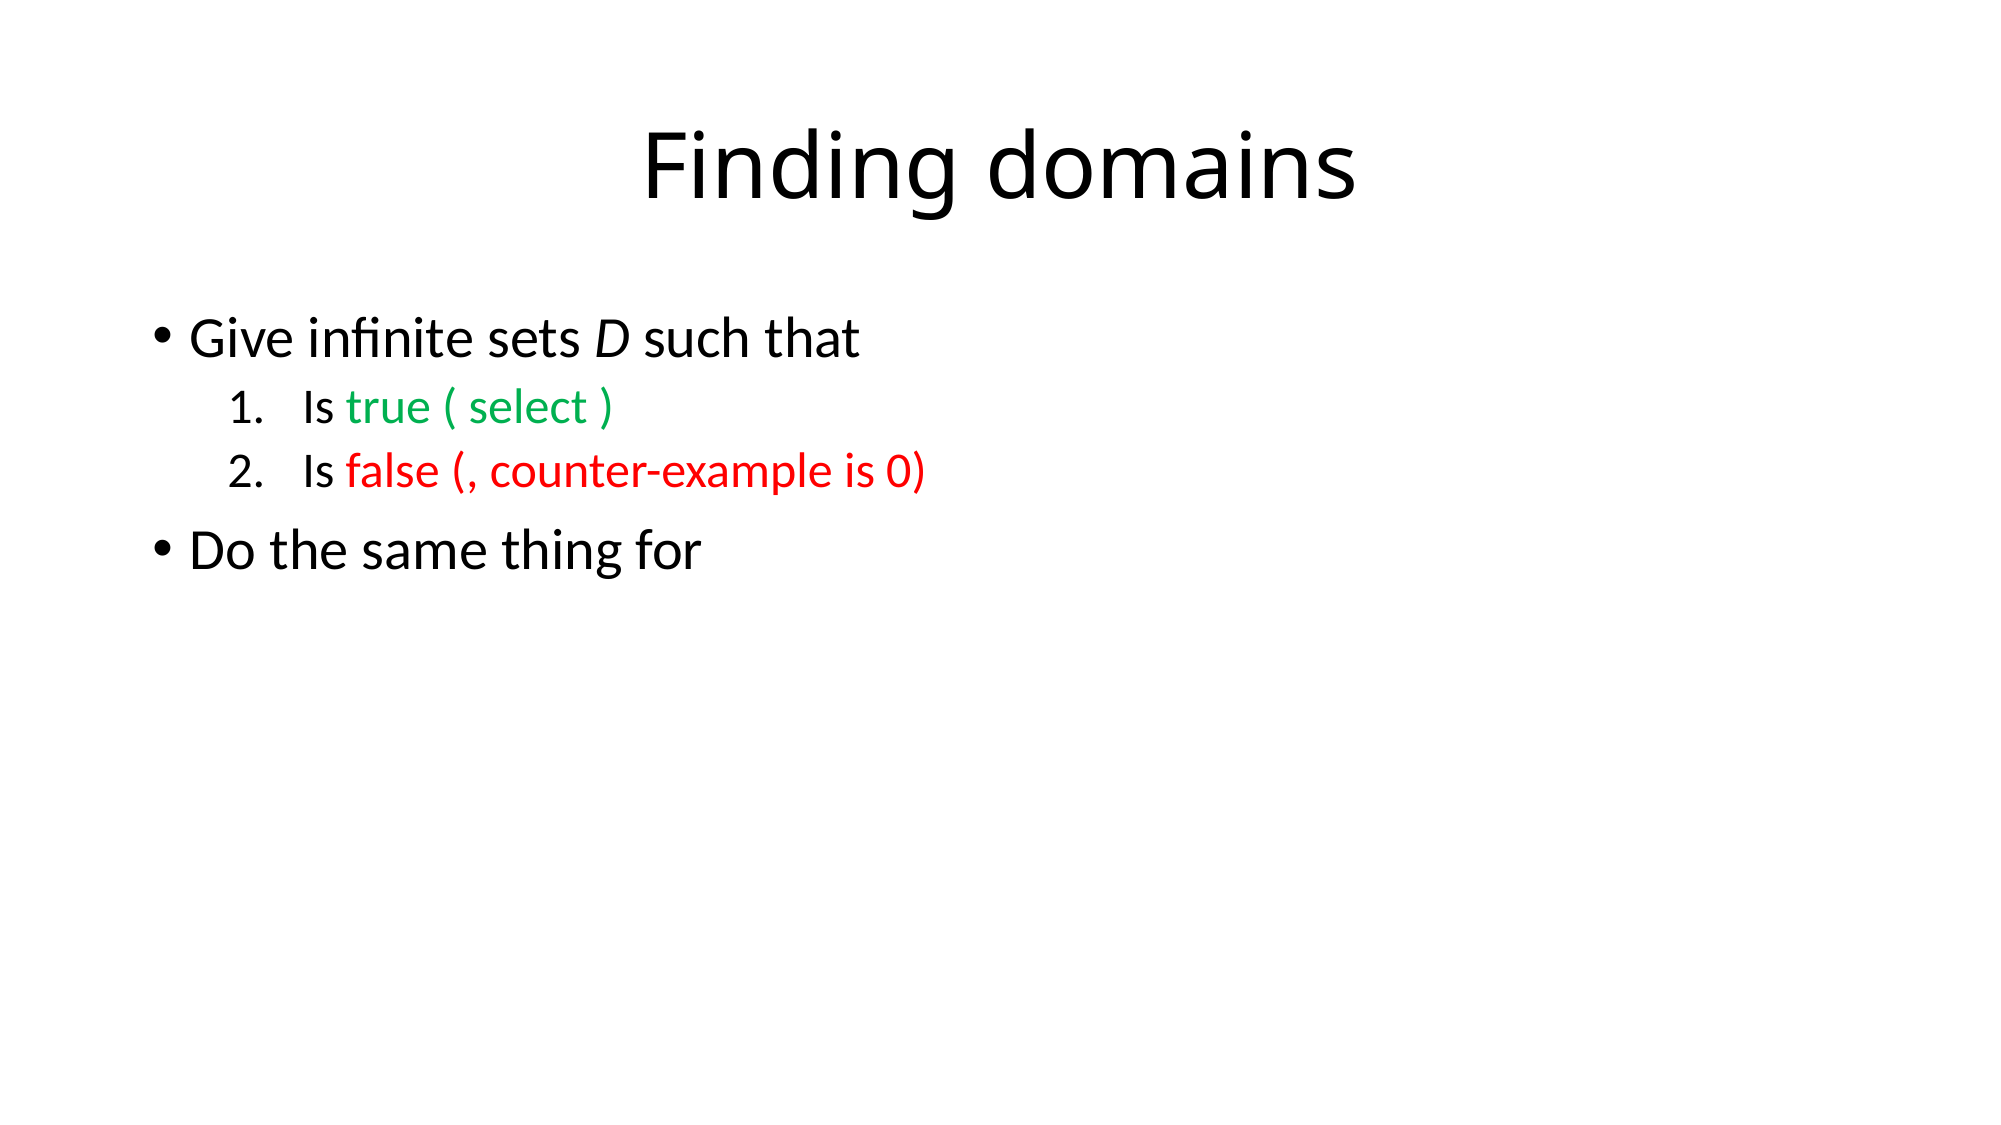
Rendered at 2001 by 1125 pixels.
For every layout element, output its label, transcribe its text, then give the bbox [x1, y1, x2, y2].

title Finding domains [137, 59, 1863, 278]
